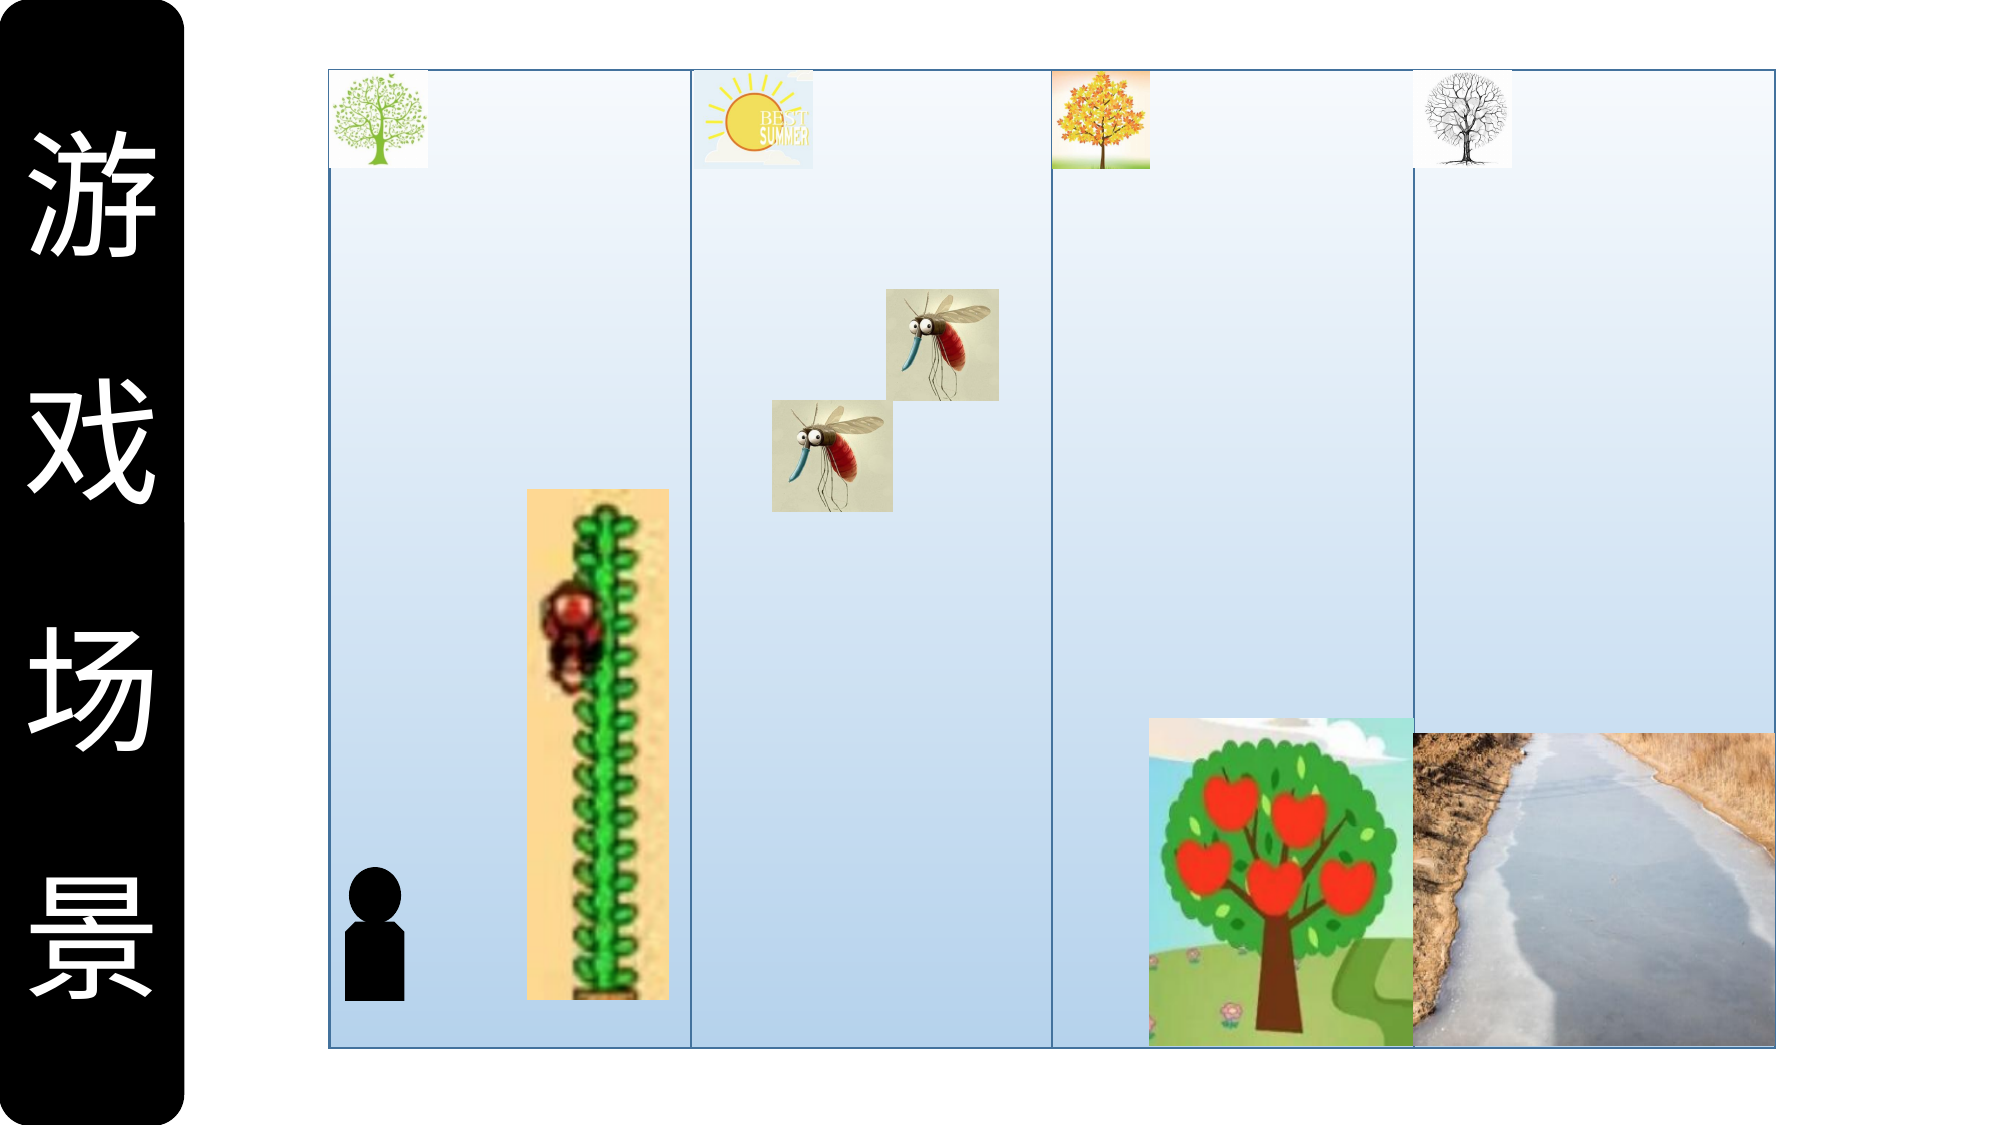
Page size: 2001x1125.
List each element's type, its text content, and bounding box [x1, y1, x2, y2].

text_box [345, 921, 405, 1001]
text_box [1413, 69, 1776, 1049]
picture [329, 70, 428, 168]
picture [1052, 71, 1150, 169]
text_box [328, 69, 690, 1049]
picture [1149, 718, 1775, 1046]
picture [694, 70, 813, 169]
picture [772, 289, 999, 512]
text_box 游 戏 场 景 [0, 0, 185, 1125]
picture [527, 489, 669, 1000]
text_box [690, 69, 1051, 1049]
text_box [1051, 69, 1413, 1049]
picture [1413, 70, 1512, 168]
text_box [348, 867, 402, 921]
